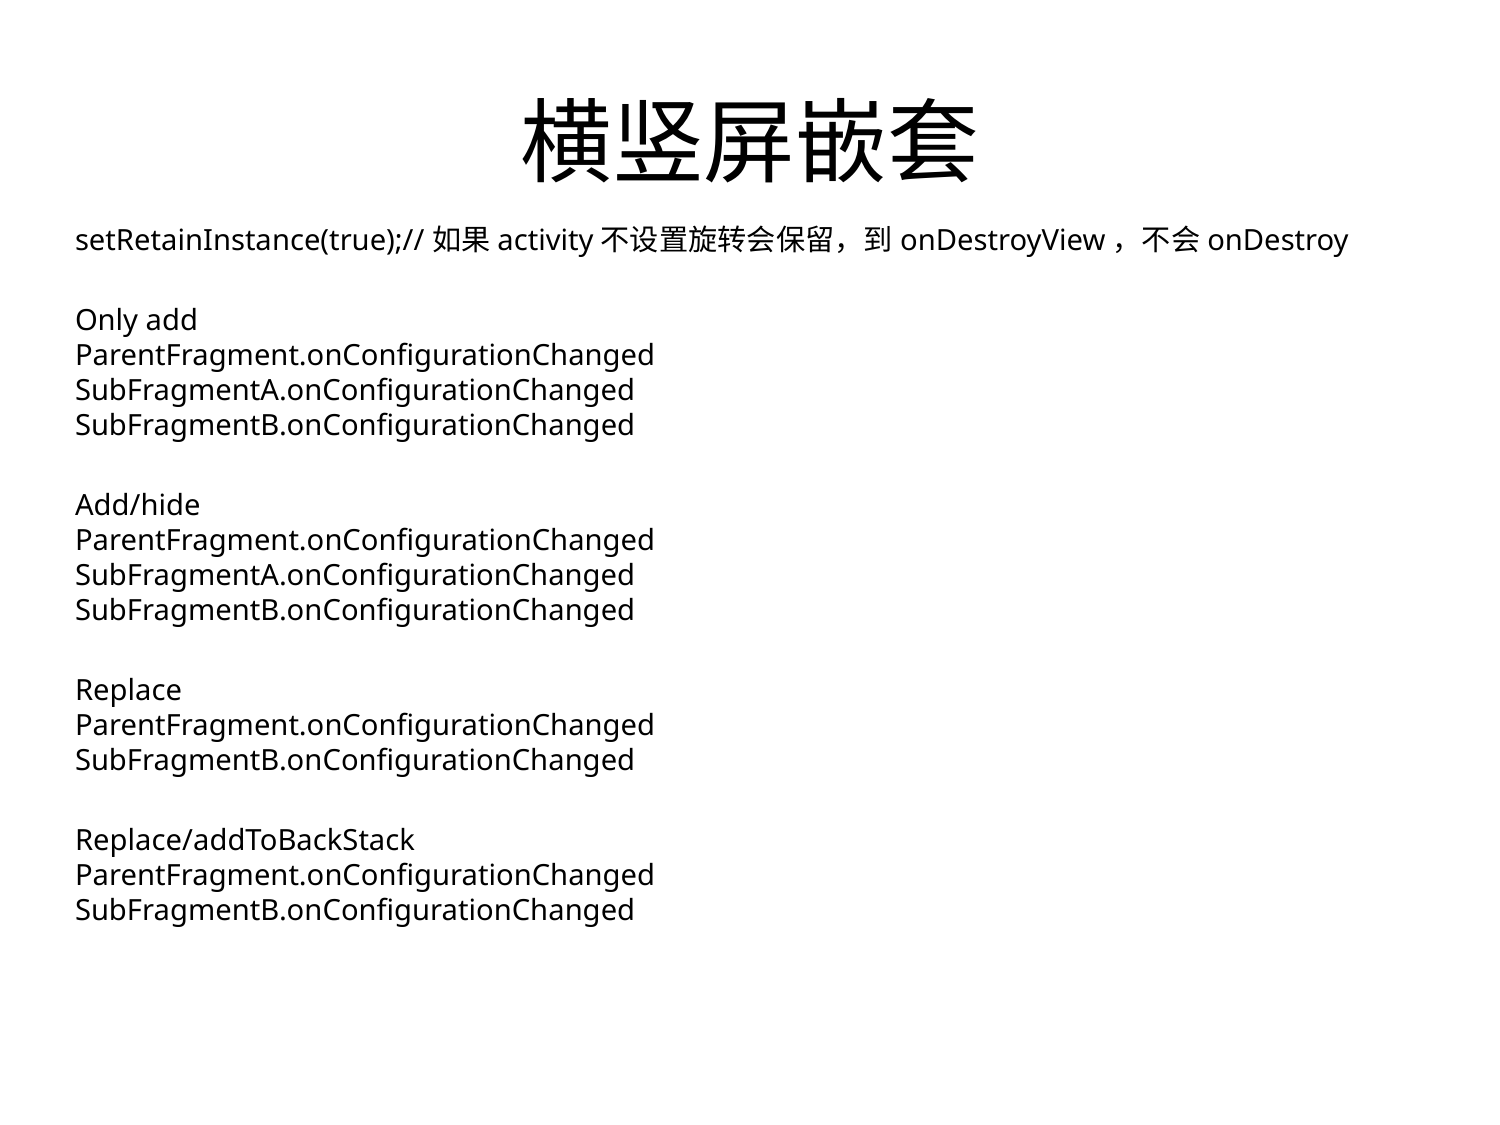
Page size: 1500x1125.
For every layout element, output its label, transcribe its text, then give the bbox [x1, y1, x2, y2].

text_box 横竖屏嵌套 [75, 44, 1425, 221]
text_box setRetainInstance(true);//如果activity不设置旋转会保留，到onDestroyView，不会onDestroy Only add ParentFragment.onConfigurationChanged SubFragmentA.onConfigurationChanged SubFragmentB.onConfigurationChanged Add/hide ParentFragment.onConfigurationChanged SubFragmentA.onConfigurationChanged SubFragmentB.onConfigurationChanged Replace ParentFragment.onConfigurationChanged SubFragmentB.onConfigurationChanged Replace/addToBackStack ParentFragment.onConfigurationChanged SubFragmentB.onConfigurationChanged [75, 221, 1425, 941]
